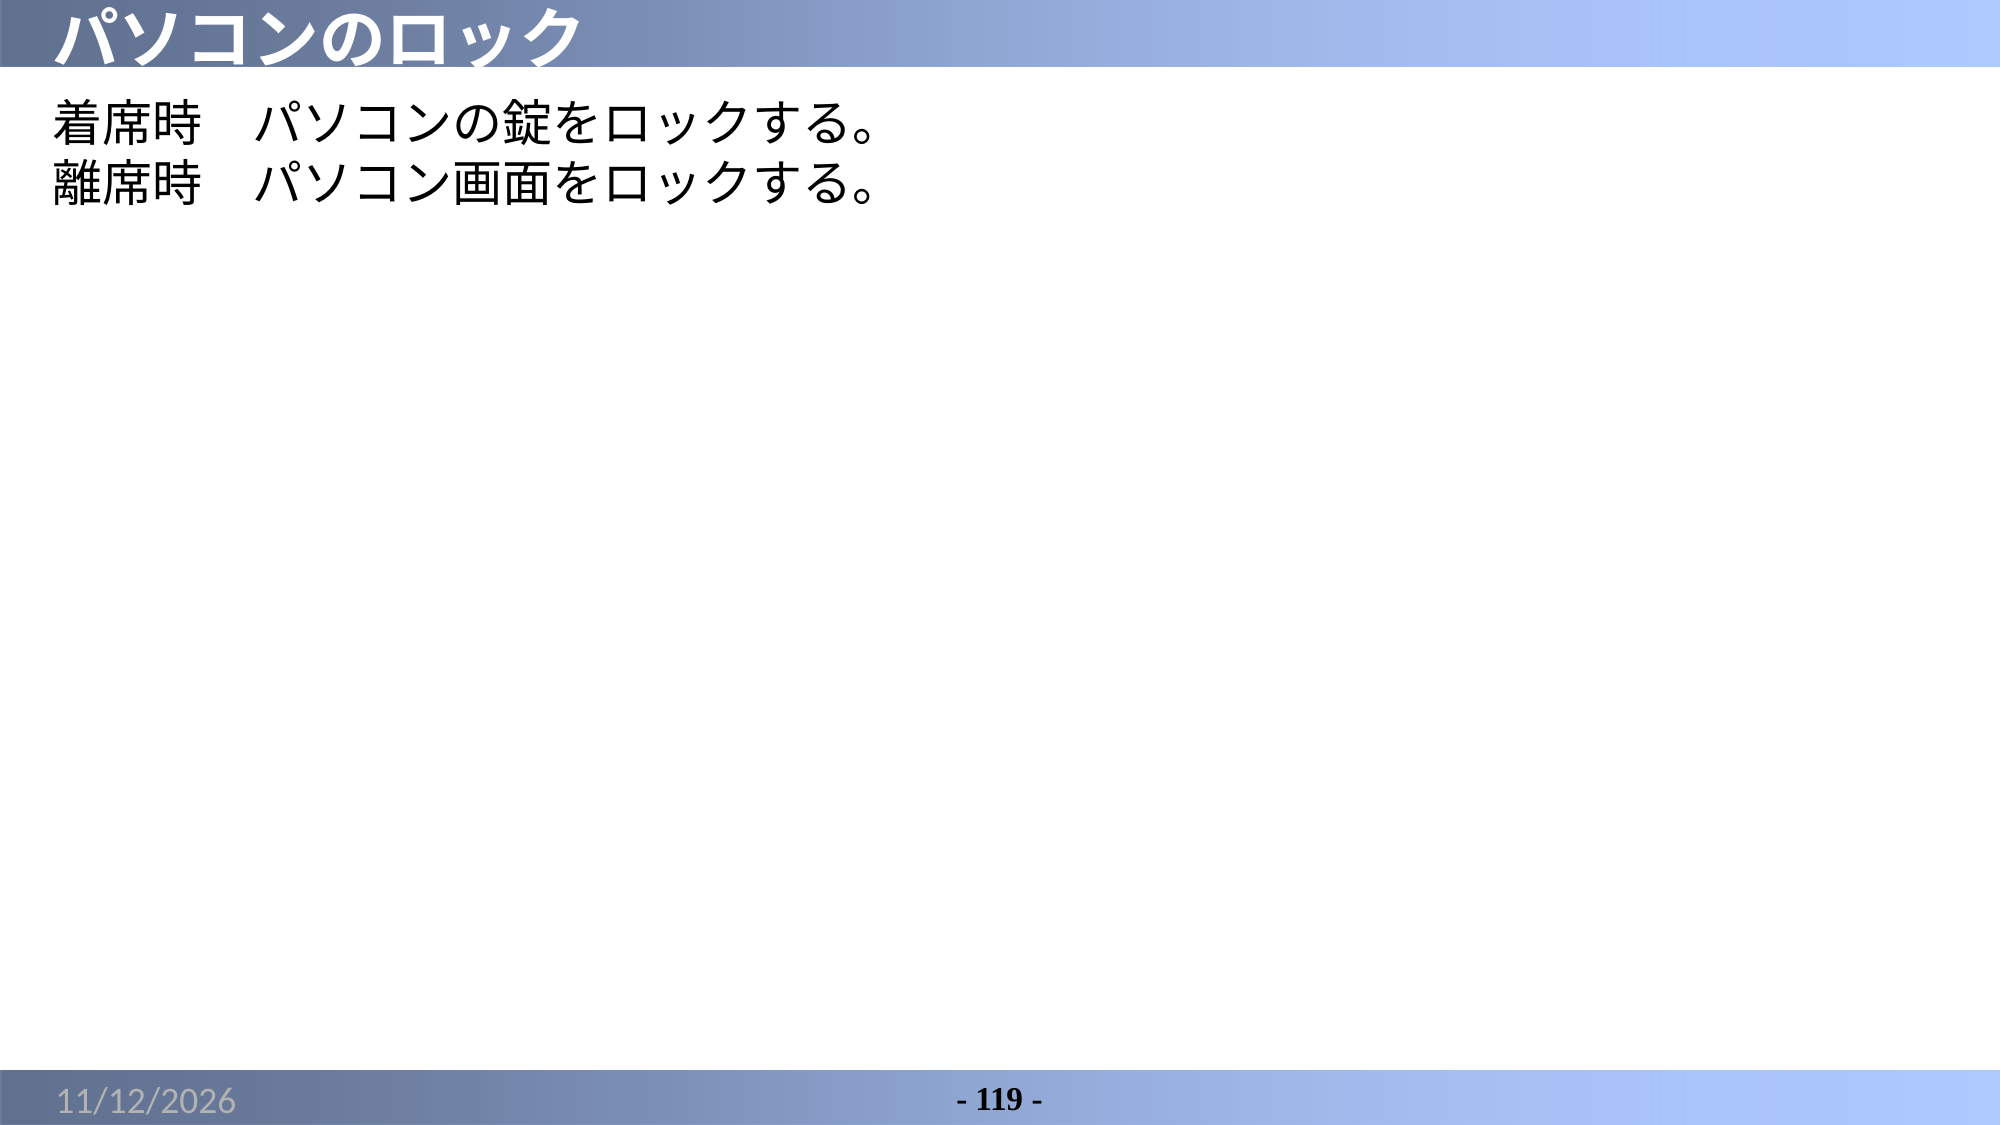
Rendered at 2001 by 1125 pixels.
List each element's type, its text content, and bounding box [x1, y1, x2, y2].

title パソコンのロック [52, 0, 1946, 78]
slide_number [55, 1076, 516, 1122]
slide_number - 119 - [934, 1078, 1063, 1117]
list 着席時 パソコンの錠をロックする。 離席時 パソコン画面をロックする。 [52, 91, 1946, 213]
